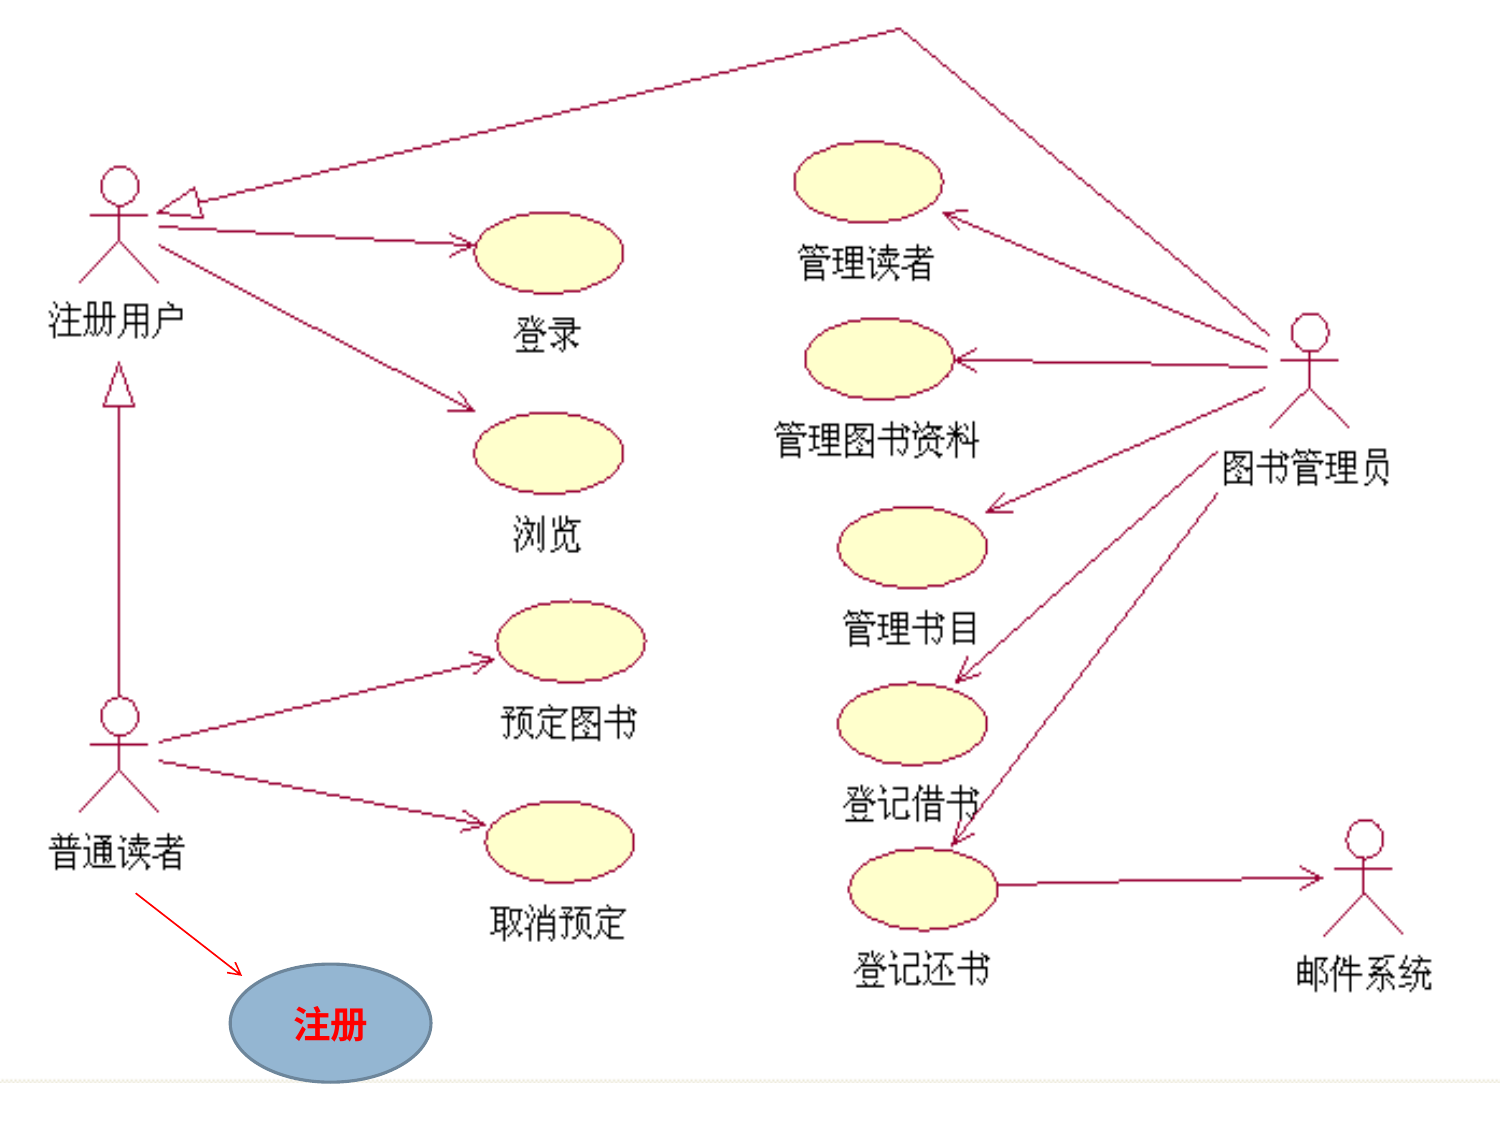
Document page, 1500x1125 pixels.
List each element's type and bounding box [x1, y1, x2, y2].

picture [0, 0, 1500, 1083]
text_box [135, 892, 243, 977]
